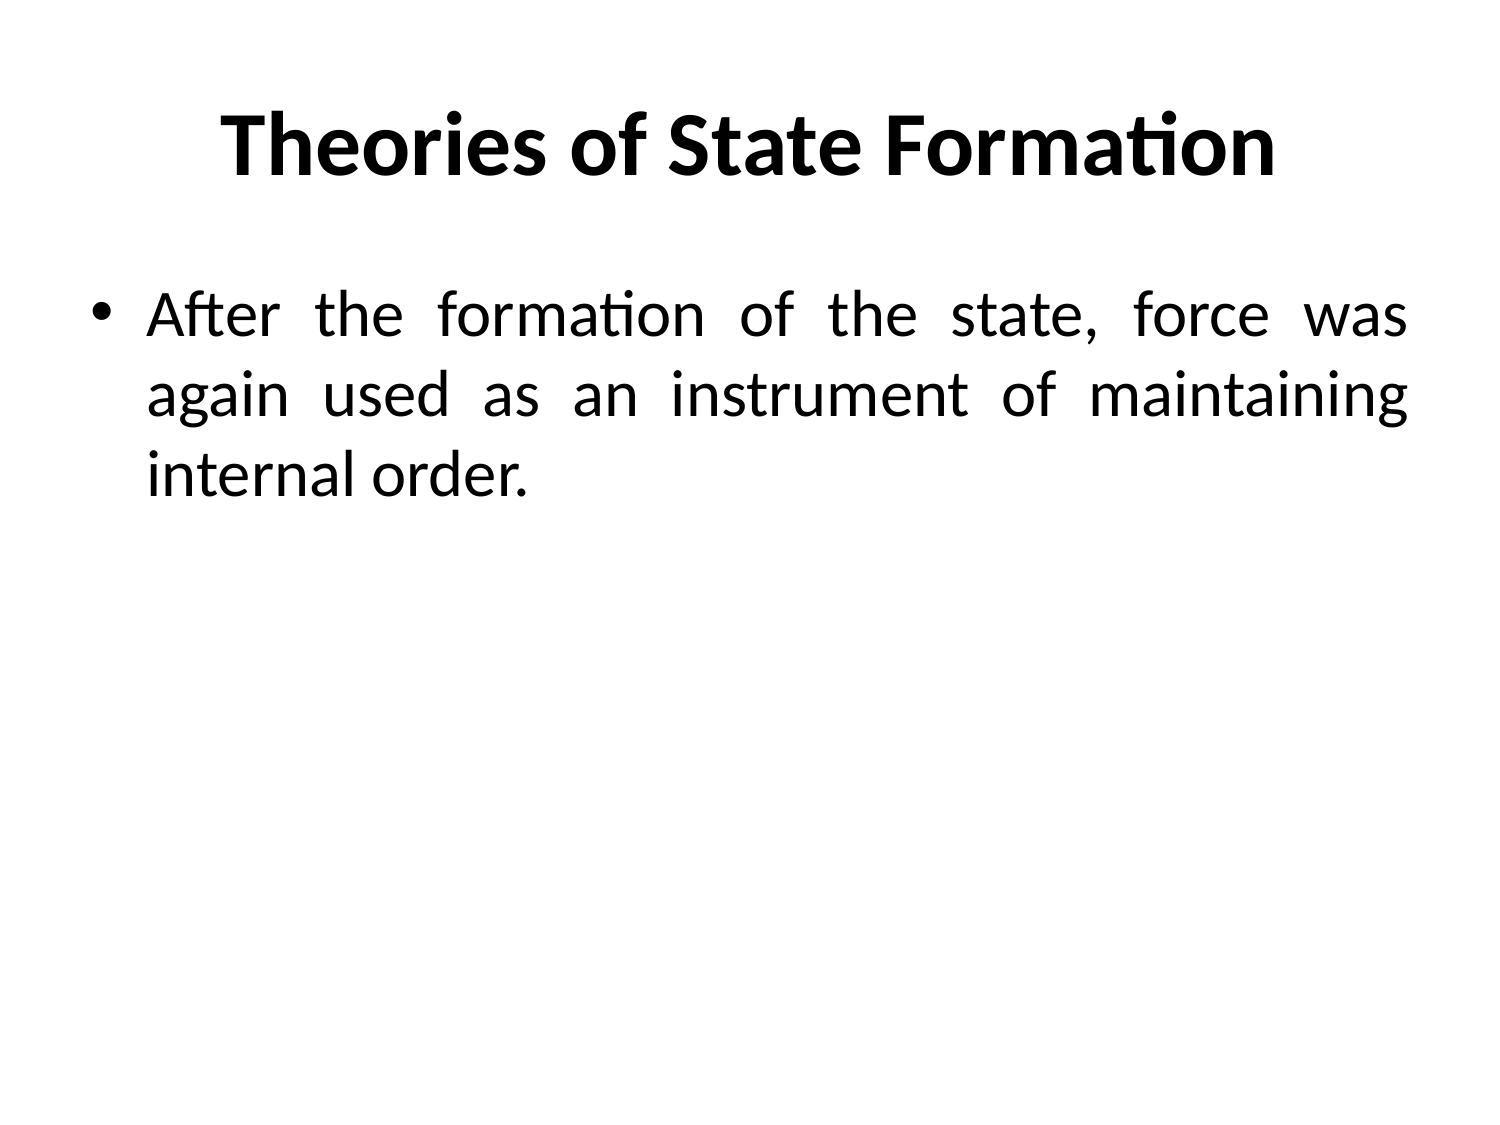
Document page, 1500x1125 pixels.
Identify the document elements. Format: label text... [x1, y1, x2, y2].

title Theories of State Formation [75, 45, 1425, 233]
list After the formation of the state, force was again used as an instrument of maintaining internal order. [75, 262, 1425, 1005]
